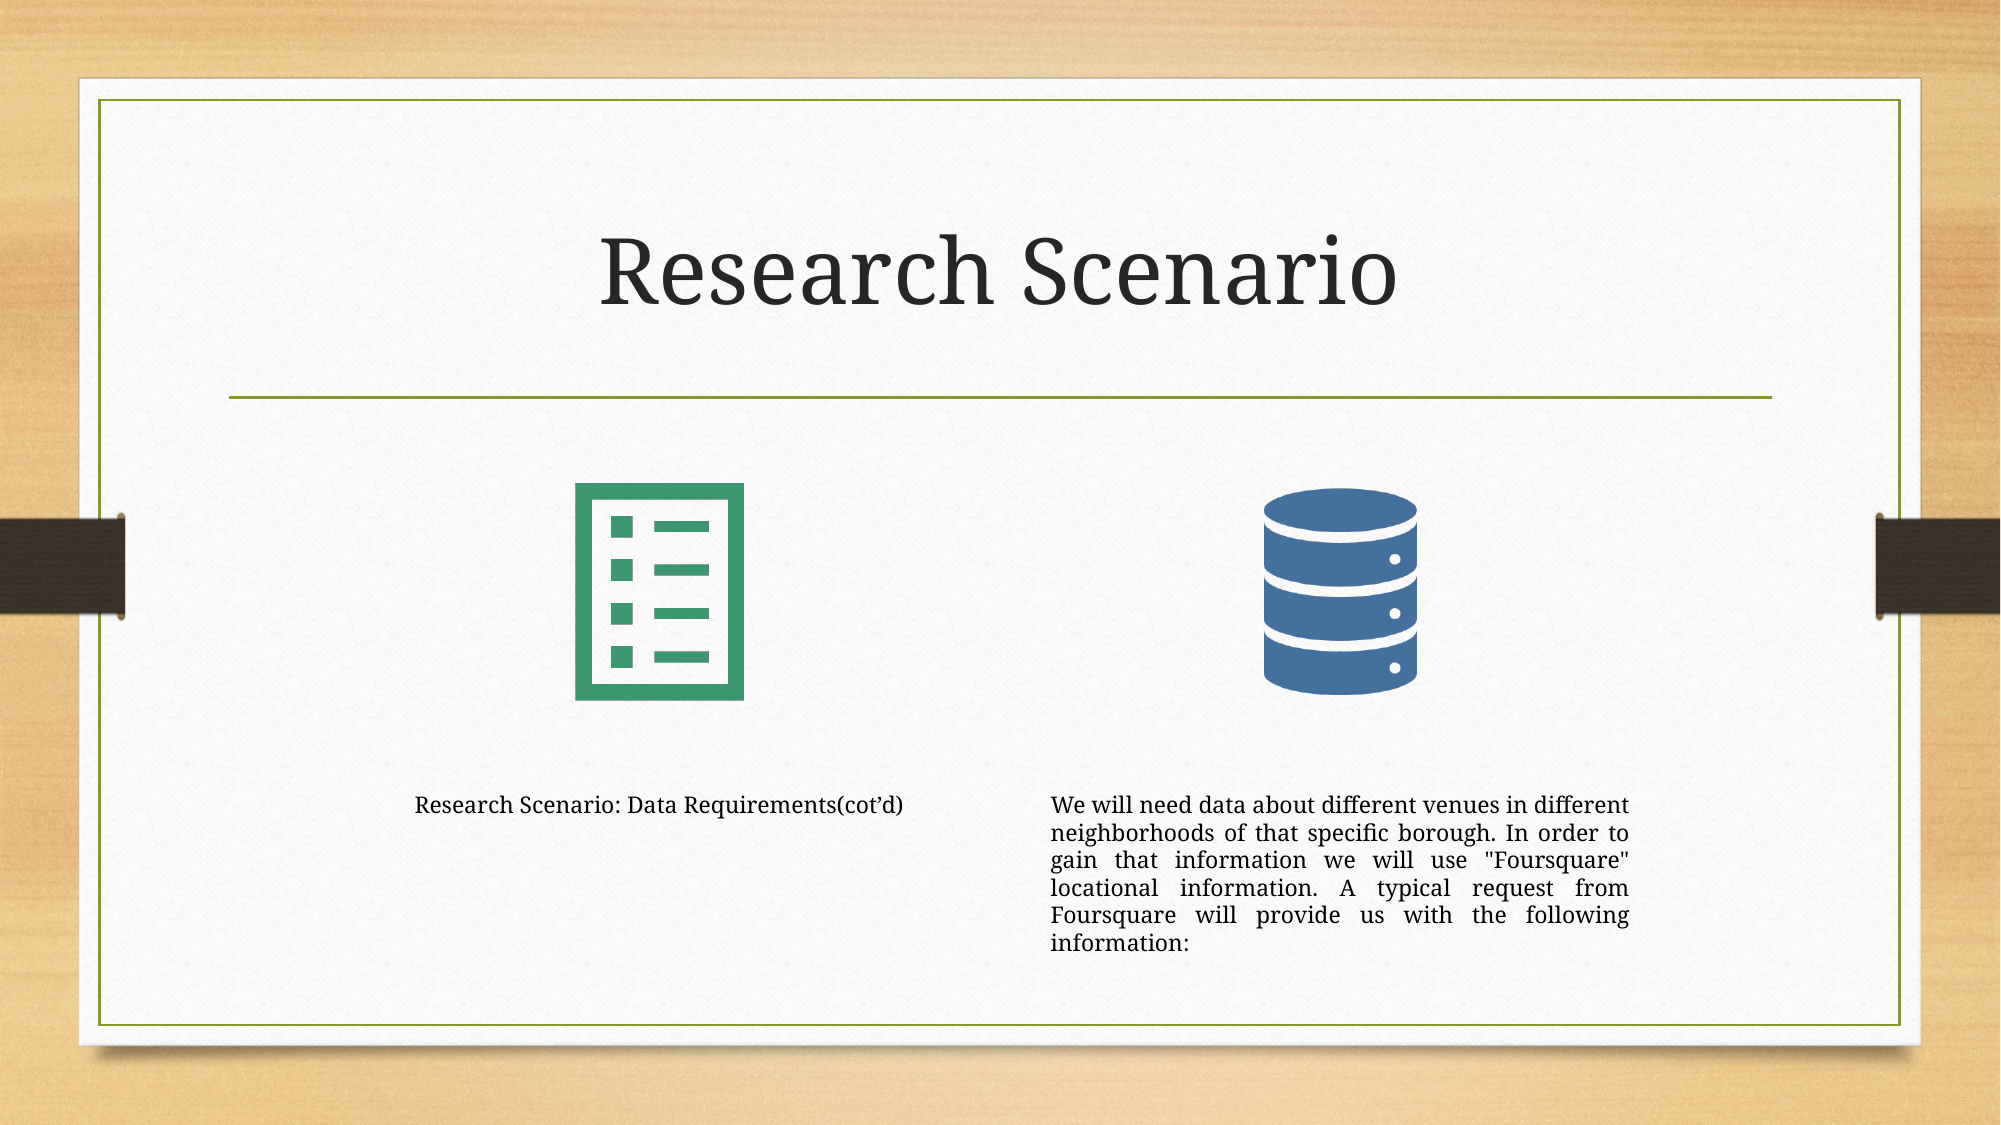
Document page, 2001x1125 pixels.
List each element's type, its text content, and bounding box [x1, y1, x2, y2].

title Research Scenario [212, 161, 1788, 375]
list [212, 454, 1788, 927]
picture [0, 0, 2001, 1125]
